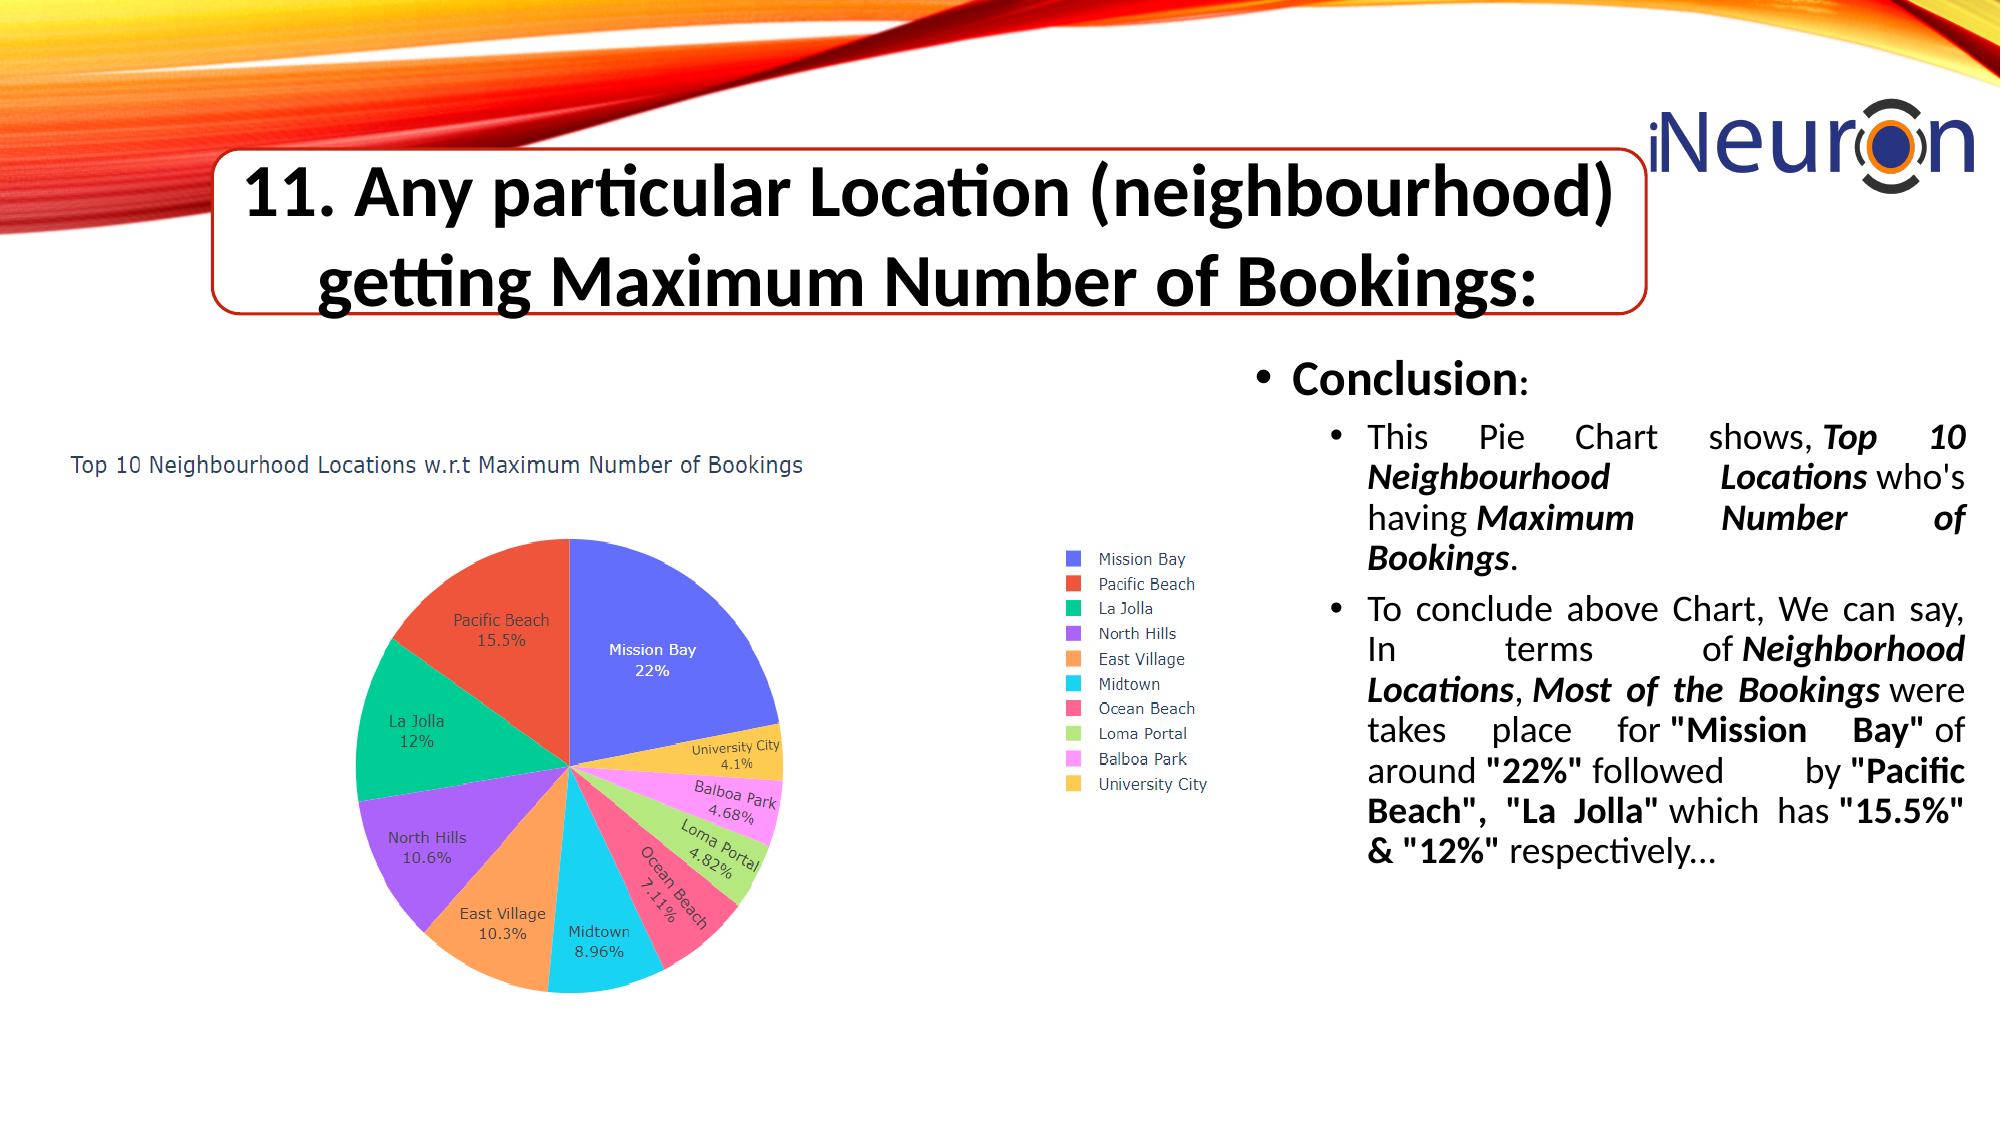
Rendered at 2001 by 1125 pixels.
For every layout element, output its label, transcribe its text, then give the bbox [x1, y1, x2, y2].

list Conclusion: This Pie Chart shows, Top 10 Neighbourhood Locations who's having Maximum Number of Bookings. To conclude above Chart, We can say, In terms of Neighborhood Locations, Most of the Bookings were takes place for "Mission Bay" of around "22%" followed by "Pacific Beach", "La Jolla" which has "15.5%" & "12%" respectively... [1240, 344, 1981, 1104]
text_box 11. Any particular Location (neighbourhood) getting Maximum Number of Bookings: [211, 147, 1648, 315]
picture [17, 443, 1241, 1005]
picture [0, 0, 2000, 237]
